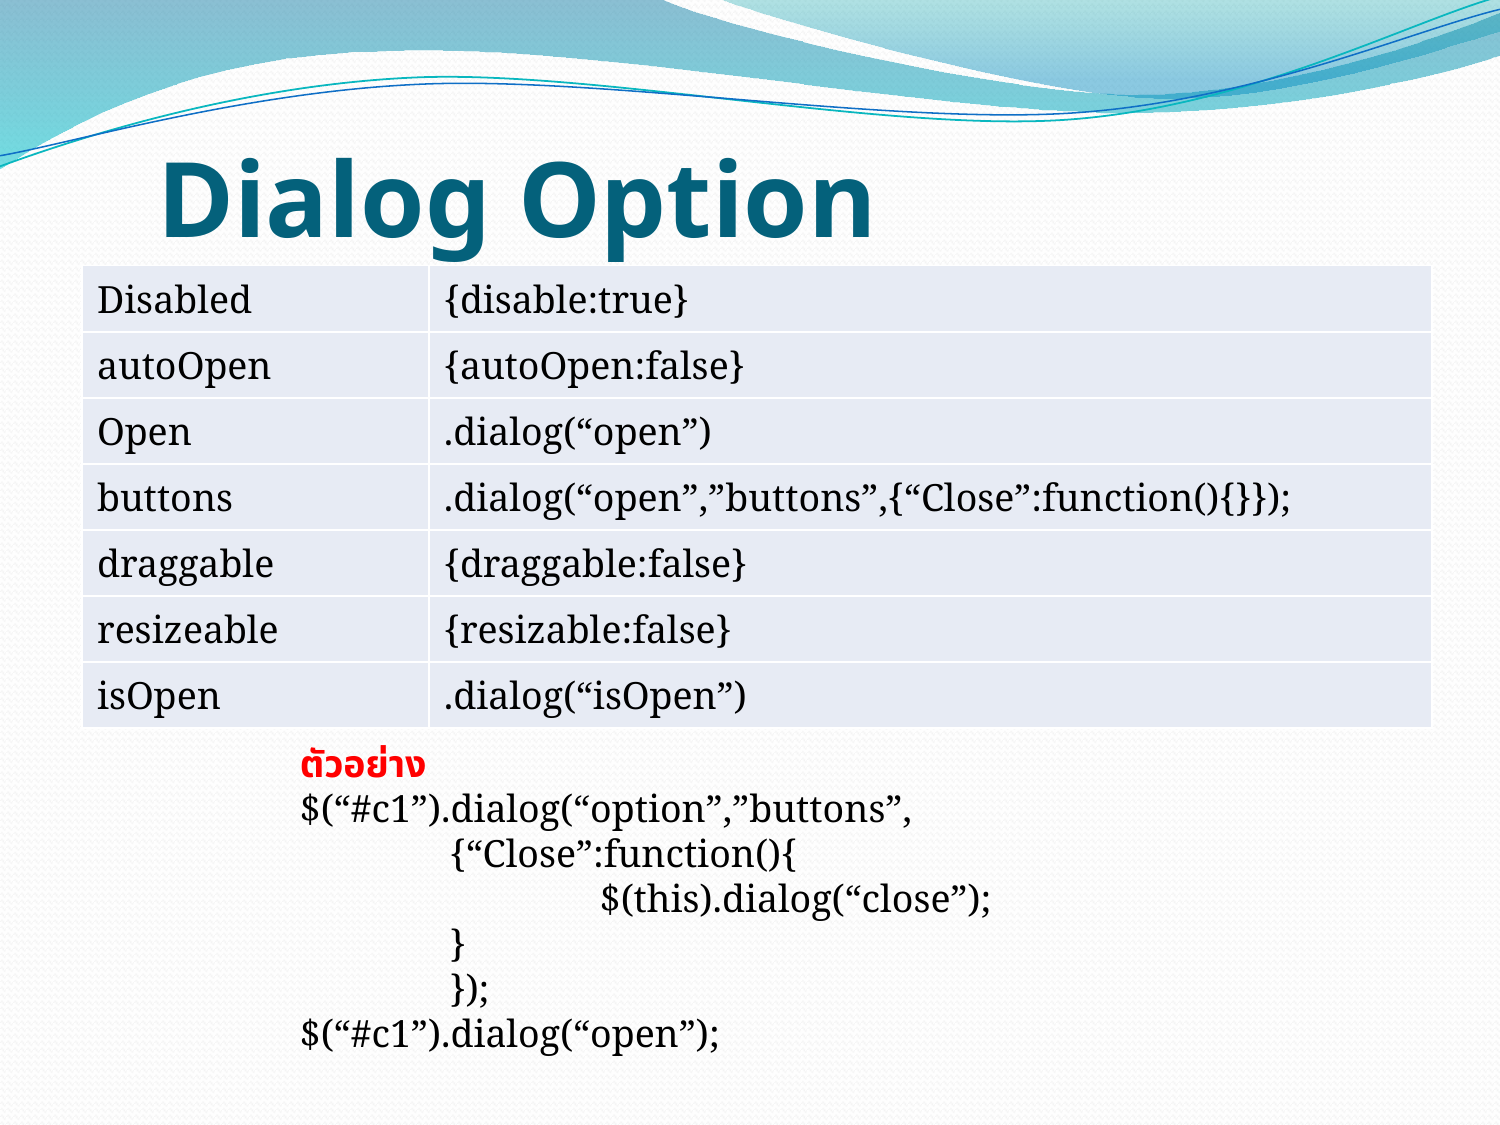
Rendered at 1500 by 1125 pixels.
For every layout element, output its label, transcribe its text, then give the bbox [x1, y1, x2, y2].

table_cell draggable [83, 531, 428, 595]
table_cell buttons [83, 465, 428, 529]
table_cell {draggable:false} [430, 531, 1431, 595]
table_cell .dialog(“open”) [430, 399, 1431, 463]
table_header Disabled [83, 266, 428, 331]
table_cell isOpen [83, 663, 428, 727]
table_cell Open [83, 399, 428, 463]
table_header {disable:true} [430, 266, 1431, 331]
table_cell .dialog(“open”,”buttons”,{“Close”:function(){}}); [430, 465, 1431, 529]
table_cell .dialog(“isOpen”) [430, 663, 1431, 727]
text_box ตัวอย่าง $(“#c1”).dialog(“option”,”buttons”, {“Close”:function(){ $(this).dialog(“close”); } }); $(“#c1”).dialog(“open”); [285, 733, 1065, 1063]
table_cell {autoOpen:false} [430, 333, 1431, 397]
table_cell {resizable:false} [430, 597, 1431, 661]
table_cell resizeable [83, 597, 428, 661]
title Dialog Option [157, 70, 1067, 258]
table_cell autoOpen [83, 333, 428, 397]
